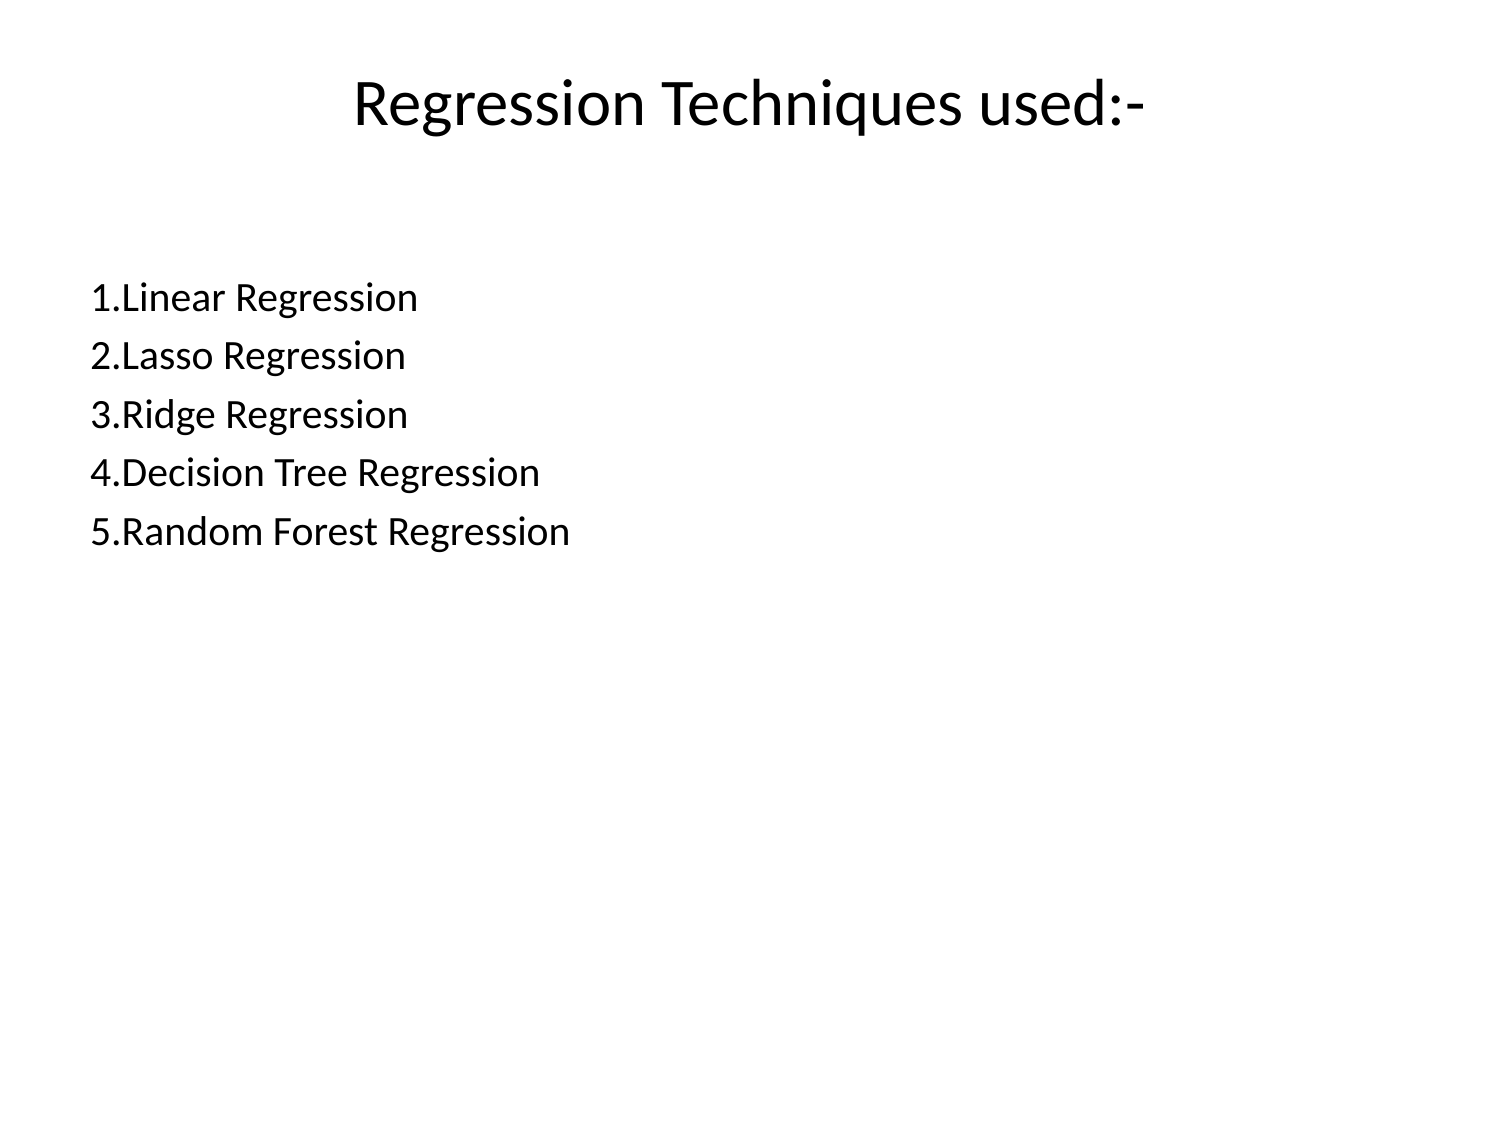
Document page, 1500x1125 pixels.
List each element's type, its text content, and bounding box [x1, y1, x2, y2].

title Regression Techniques used:- [75, 45, 1425, 233]
list 1.Linear Regression 2.Lasso Regression 3.Ridge Regression 4.Decision Tree Regression 5.Random Forest Regression [75, 262, 1425, 1005]
